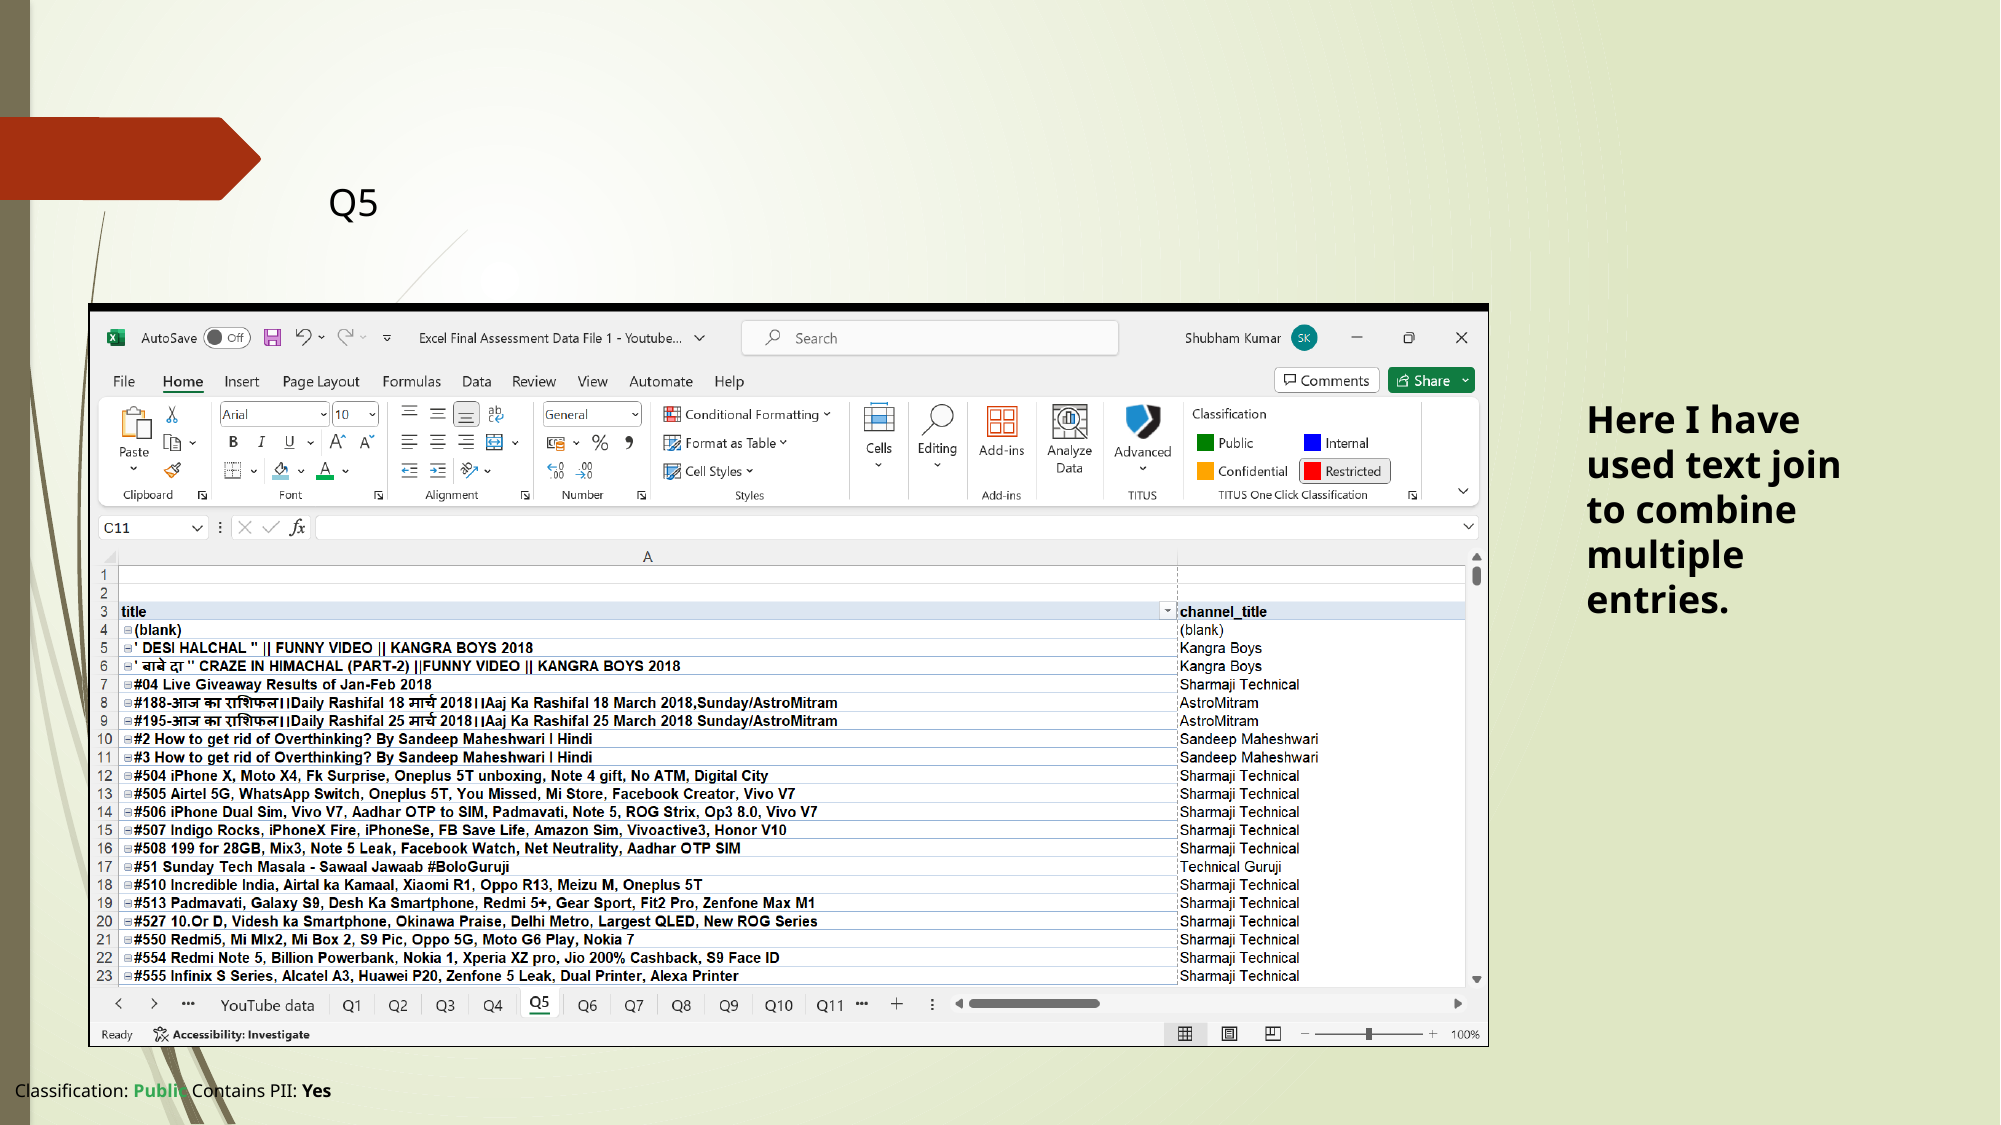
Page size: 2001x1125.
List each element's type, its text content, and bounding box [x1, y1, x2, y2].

text_box Q5 [313, 171, 454, 232]
text_box Here I have used text join to combine multiple entries. [1571, 388, 1882, 628]
picture [88, 303, 1489, 1047]
